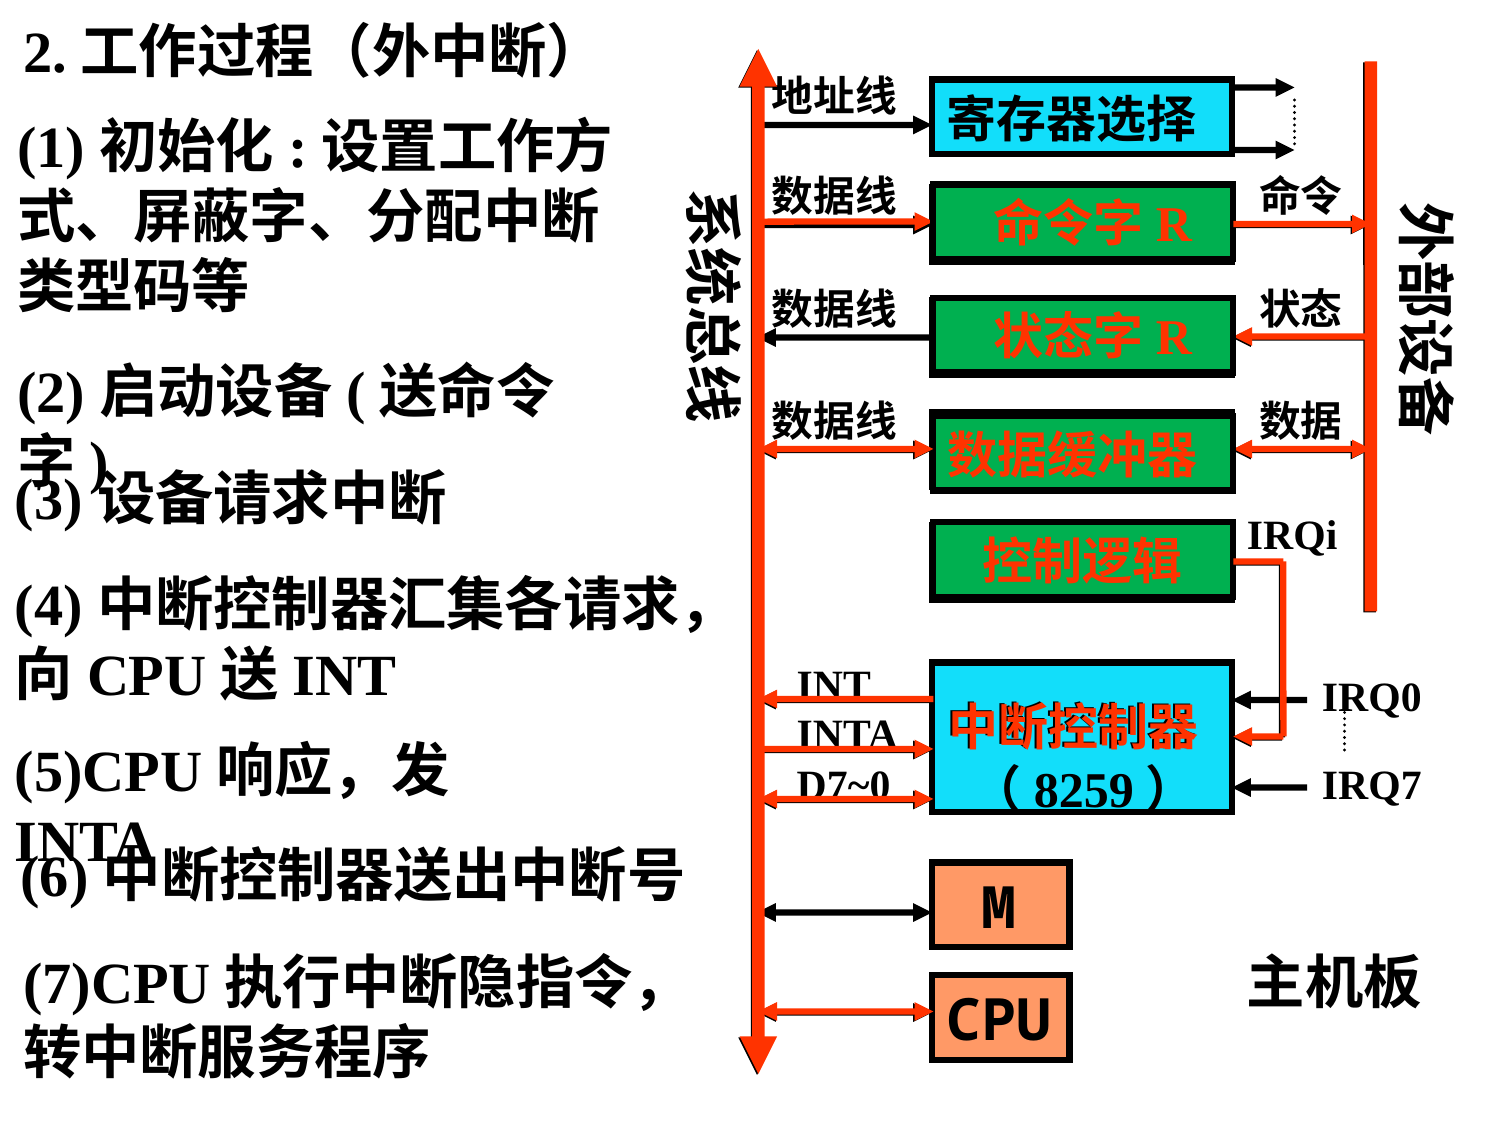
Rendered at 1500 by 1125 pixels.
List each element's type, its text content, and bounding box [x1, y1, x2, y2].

text_box (7)CPU执行中断隐指令，转中断服务程序 [8, 937, 707, 1093]
text_box (4)中断控制器汇集各请求，向CPU送INT [0, 559, 650, 715]
text_box (5)CPU响应，发INTA [0, 725, 607, 880]
text_box (2)启动设备(送命令字) [2, 346, 638, 502]
text_box (3)设备请求中断 [0, 453, 607, 539]
text_box (1)初始化:设置工作方式、屏蔽字、分配中断类型码等 [2, 102, 638, 327]
text_box (6)中断控制器送出中断号 [5, 831, 650, 916]
text_box 2.工作过程（外中断） [8, 7, 784, 92]
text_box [656, 49, 1500, 1076]
